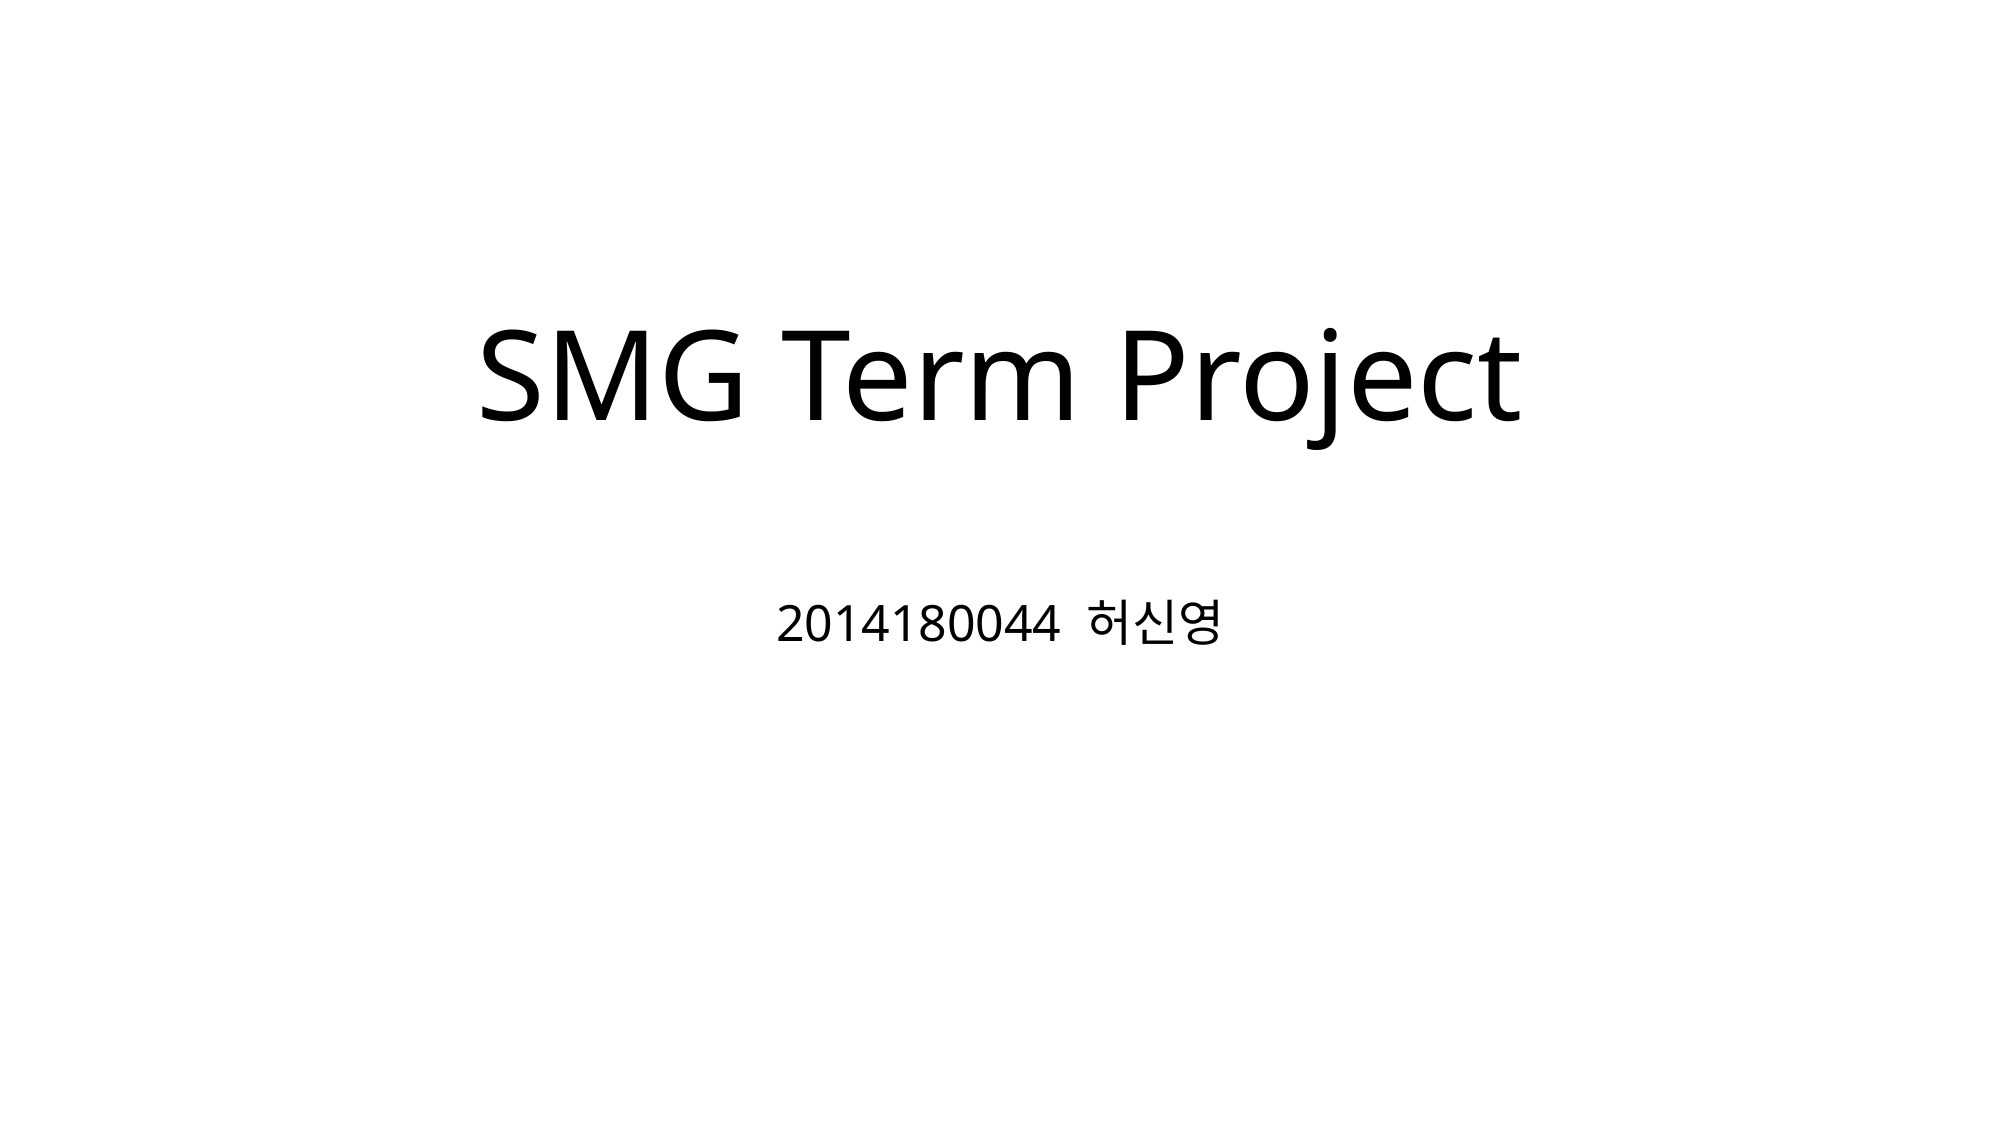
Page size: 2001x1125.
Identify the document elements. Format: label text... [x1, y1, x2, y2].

subtitle 2014180044 허신영 [249, 590, 1750, 863]
title SMG Term Project [249, 184, 1750, 576]
